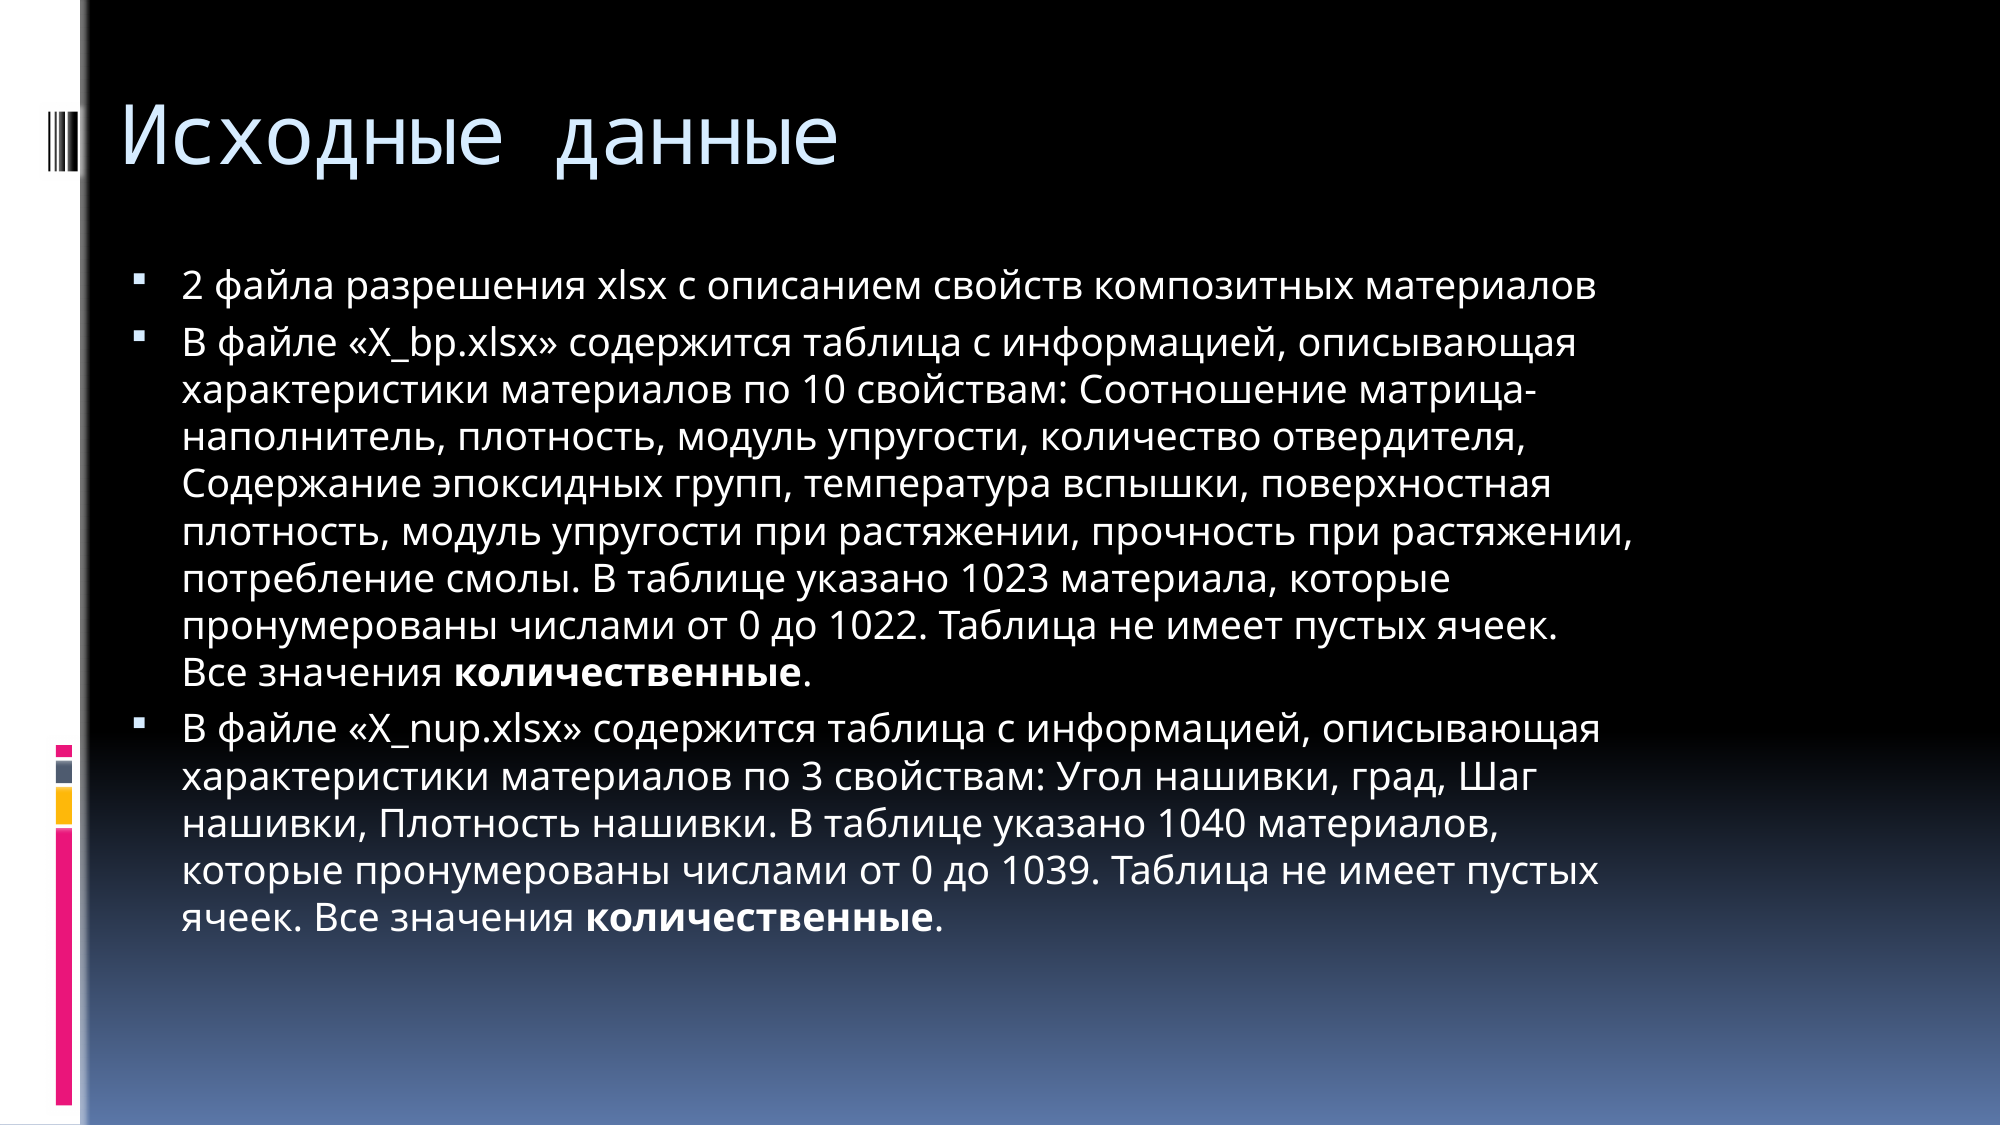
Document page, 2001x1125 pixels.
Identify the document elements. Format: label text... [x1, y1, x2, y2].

list 2 файла разрешения xlsx с описанием свойств композитных материалов В файле «X_bp.xlsx» содержится таблица с информацией, описывающая характеристики материалов по 10 свойствам: Соотношение матрица-наполнитель, плотность, модуль упругости, количество отвердителя, Содержание эпоксидных групп, температура вспышки, поверхностная плотность, модуль упругости при растяжении, прочность при растяжении, потребление смолы. В таблице указано 1023 материала, которые пронумерованы числами от 0 до 1022. Таблица не имеет пустых ячеек. Все значения количественные. В файле «X_nup.xlsx» содержится таблица с информацией, описывающая характеристики материалов по 3 свойствам: Угол нашивки, град, Шаг нашивки, Плотность нашивки. В таблице указано 1040 материалов, которые пронумерованы числами от 0 до 1039. Таблица не имеет пустых ячеек. Все значения количественные. [106, 253, 1649, 1025]
title Исходные данные [106, 74, 1649, 253]
